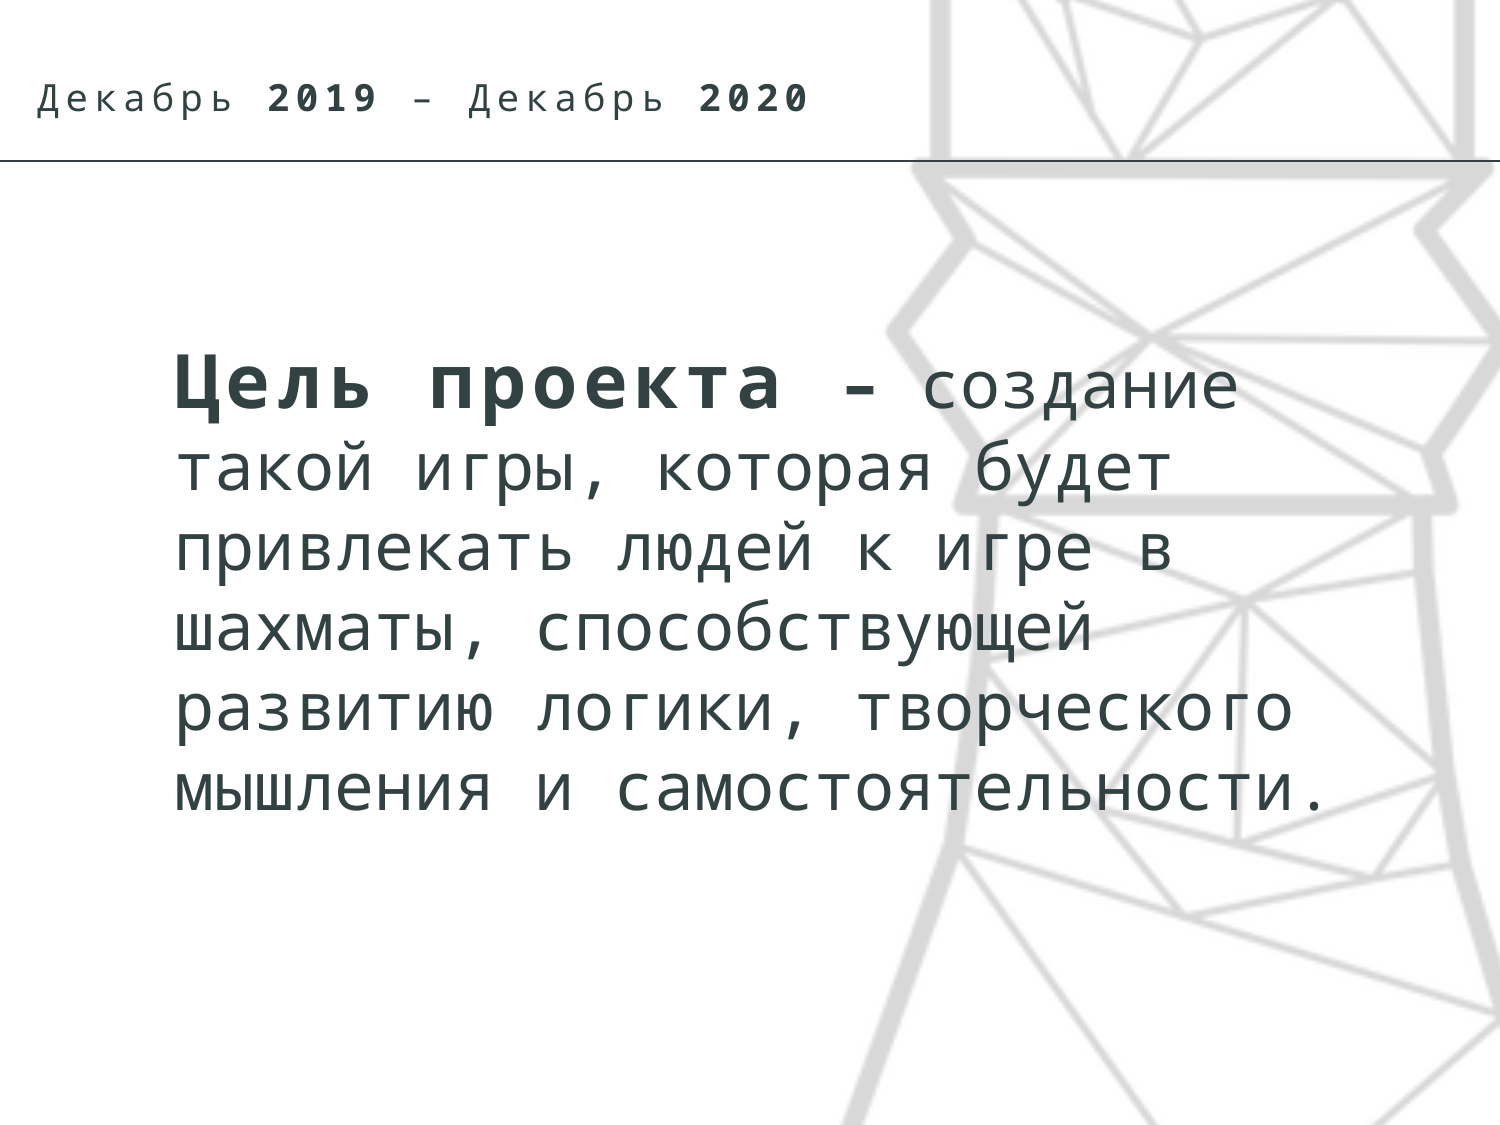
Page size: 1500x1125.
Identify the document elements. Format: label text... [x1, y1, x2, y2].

text_box Цель проекта – создание такой игры, которая будет привлекать людей к игре в шахматы, способствующей развитию логики, творческого мышления и самостоятельности. [159, 326, 283, 831]
picture [288, 162, 1500, 1125]
text_box Декабрь 2019 – Декабрь 2020 [22, 66, 283, 127]
picture [288, 0, 1500, 160]
